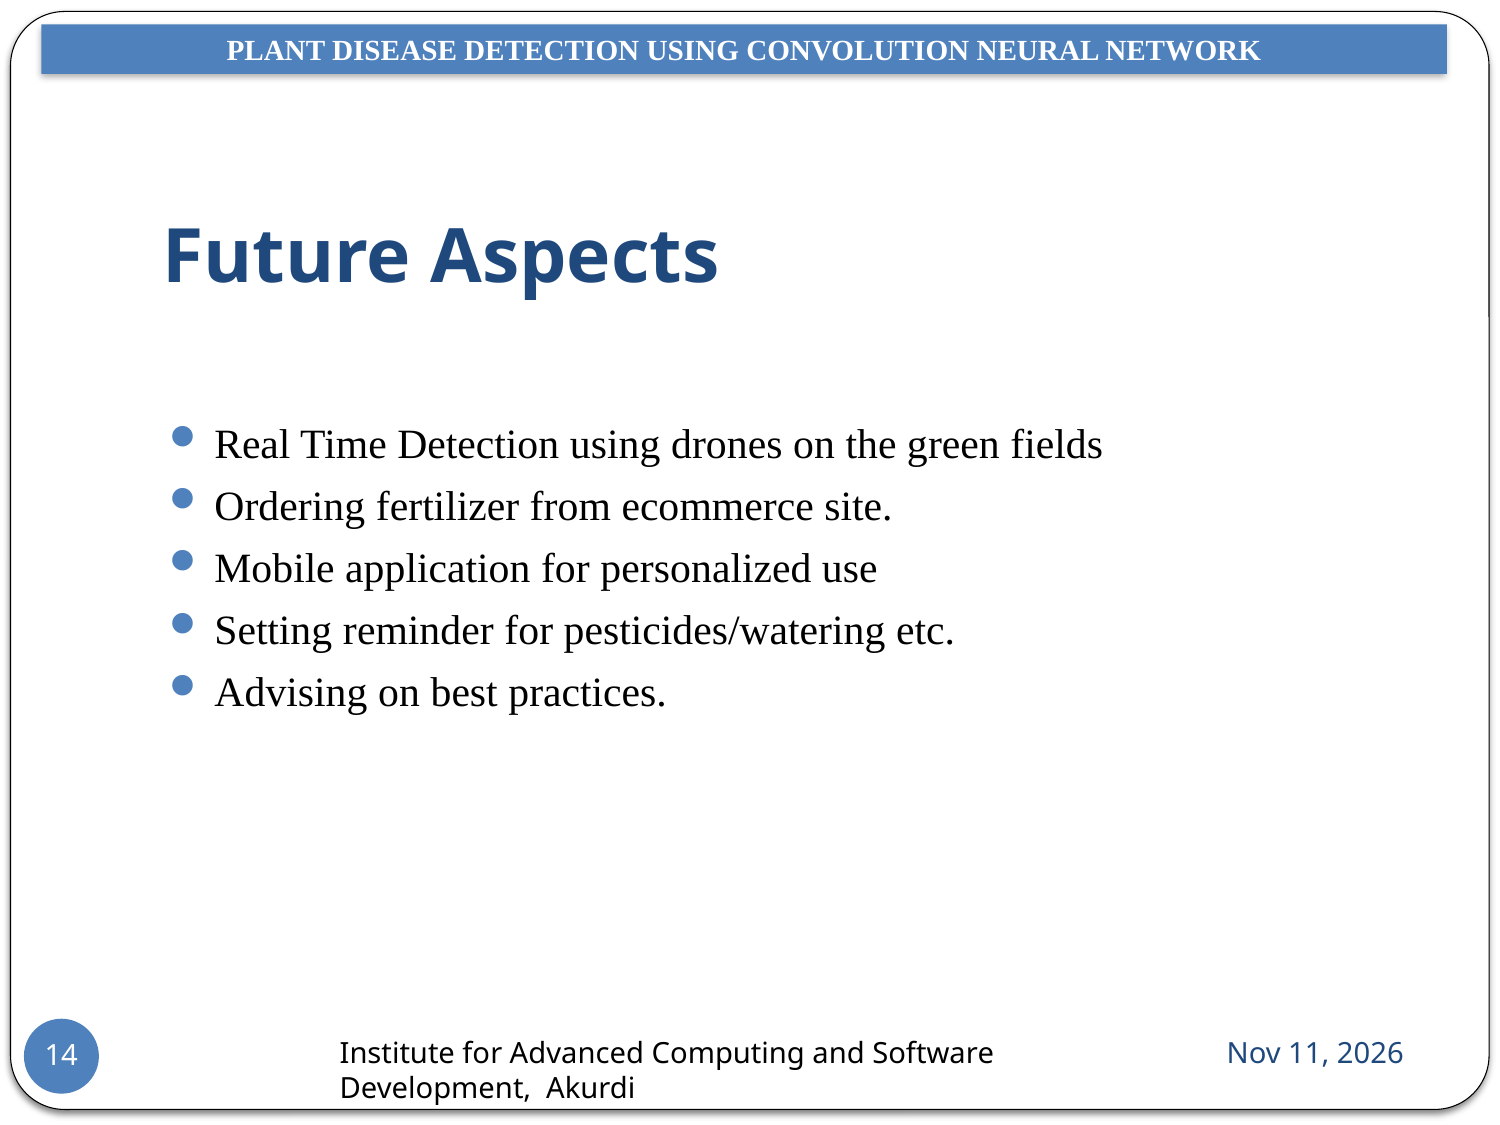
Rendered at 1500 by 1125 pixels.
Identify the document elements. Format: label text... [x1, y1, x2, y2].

footer Institute for Advanced Computing and Software Development, Akurdi [324, 1035, 1137, 1103]
title Future Aspects [147, 125, 1423, 313]
slide_number 1-Feb-21 [1012, 1015, 1419, 1094]
slide_number 14 [23, 1018, 99, 1094]
list Real Time Detection using drones on the green fields Ordering fertilizer from ecommerce site. Mobile application for personalized use Setting reminder for pesticides/watering etc. Advising on best practices. [154, 408, 1334, 888]
text_box PLANT DISEASE DETECTION USING CONVOLUTION NEURAL NETWORK [41, 24, 1447, 74]
